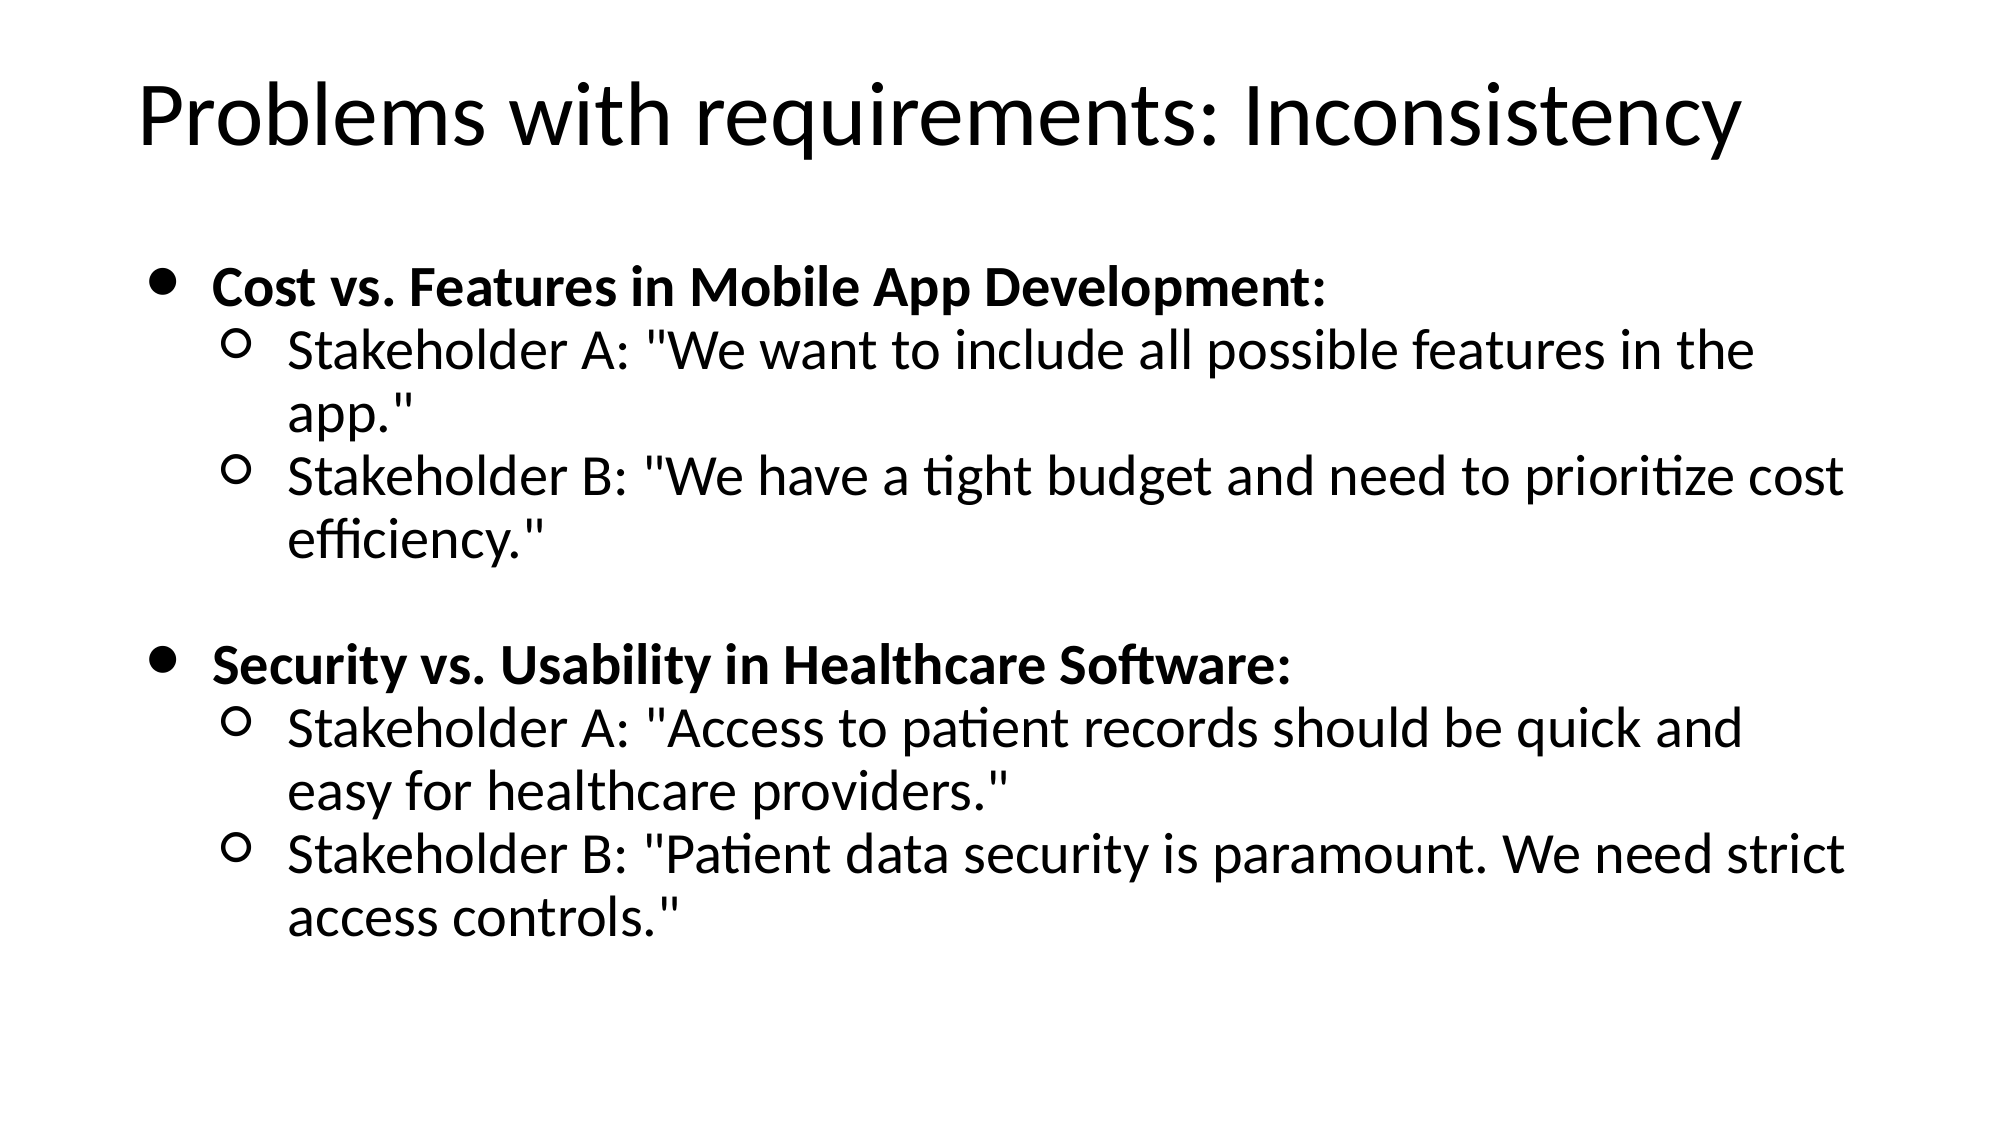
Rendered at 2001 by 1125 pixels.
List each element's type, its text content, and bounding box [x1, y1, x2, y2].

title Problems with requirements: Inconsistency [137, 0, 1863, 192]
subtitle Cost vs. Features in Mobile App Development: Stakeholder A: "We want to include all possible features in the app." Stakeholder B: "We have a tight budget and need to prioritize cost efficiency." Security vs. Usability in Healthcare Software: Stakeholder A: "Access to patient records should be quick and easy for healthcare providers." Stakeholder B: "Patient data security is paramount. We need strict access controls." [137, 192, 1863, 1014]
